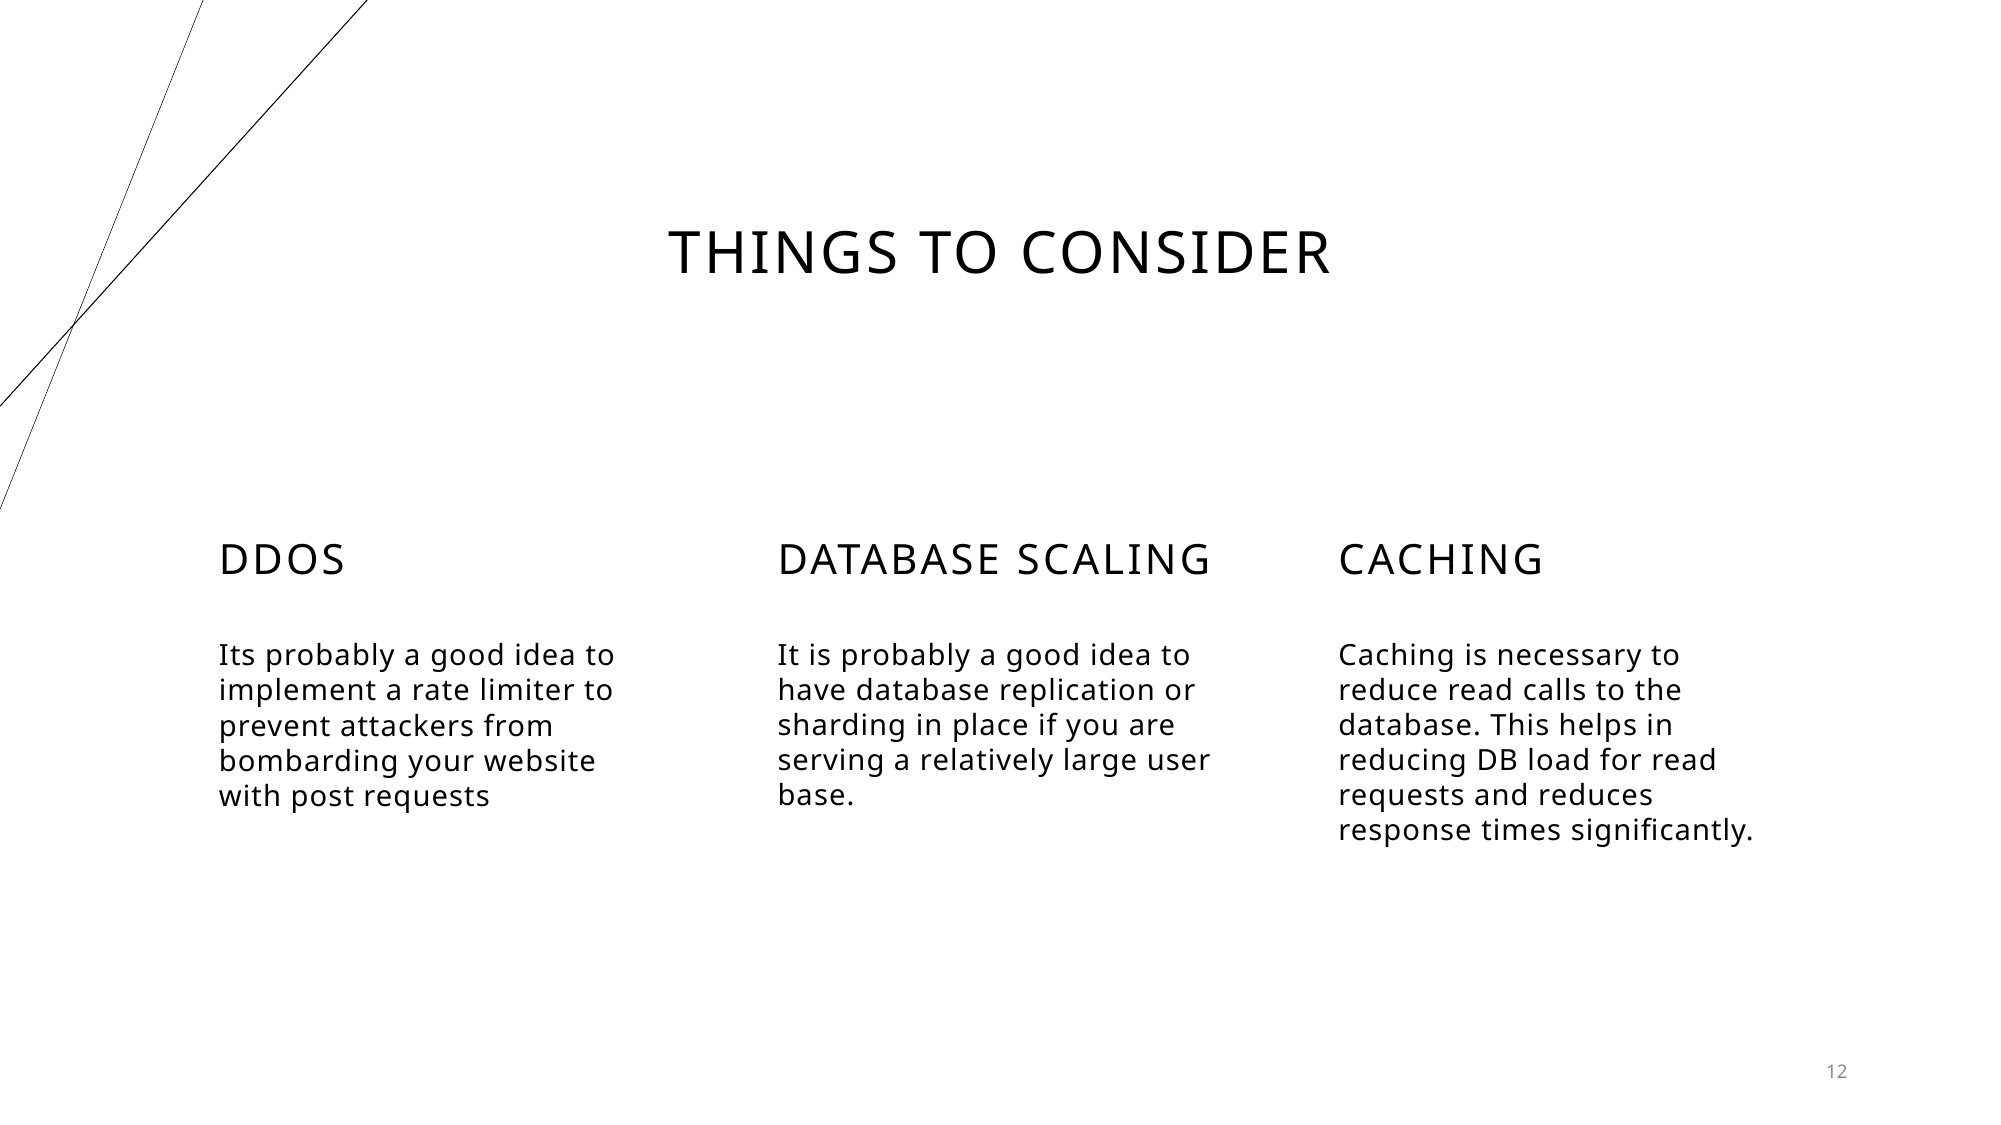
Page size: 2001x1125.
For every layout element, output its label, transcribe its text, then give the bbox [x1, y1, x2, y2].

list Database Scaling [762, 455, 1238, 591]
list Caching [1323, 455, 1797, 591]
title THINGS TO CONSIDER [309, 146, 1691, 364]
list DDOS [203, 455, 677, 591]
list Caching is necessary to reduce read calls to the database. This helps in reducing DB load for read requests and reduces response times significantly. [1323, 629, 1797, 957]
list It is probably a good idea to have database replication or sharding in place if you are serving a relatively large user base. [762, 629, 1238, 957]
list Its probably a good idea to implement a rate limiter to prevent attackers from bombarding your website with post requests [203, 629, 677, 957]
slide_number 12 [1412, 1042, 1863, 1103]
